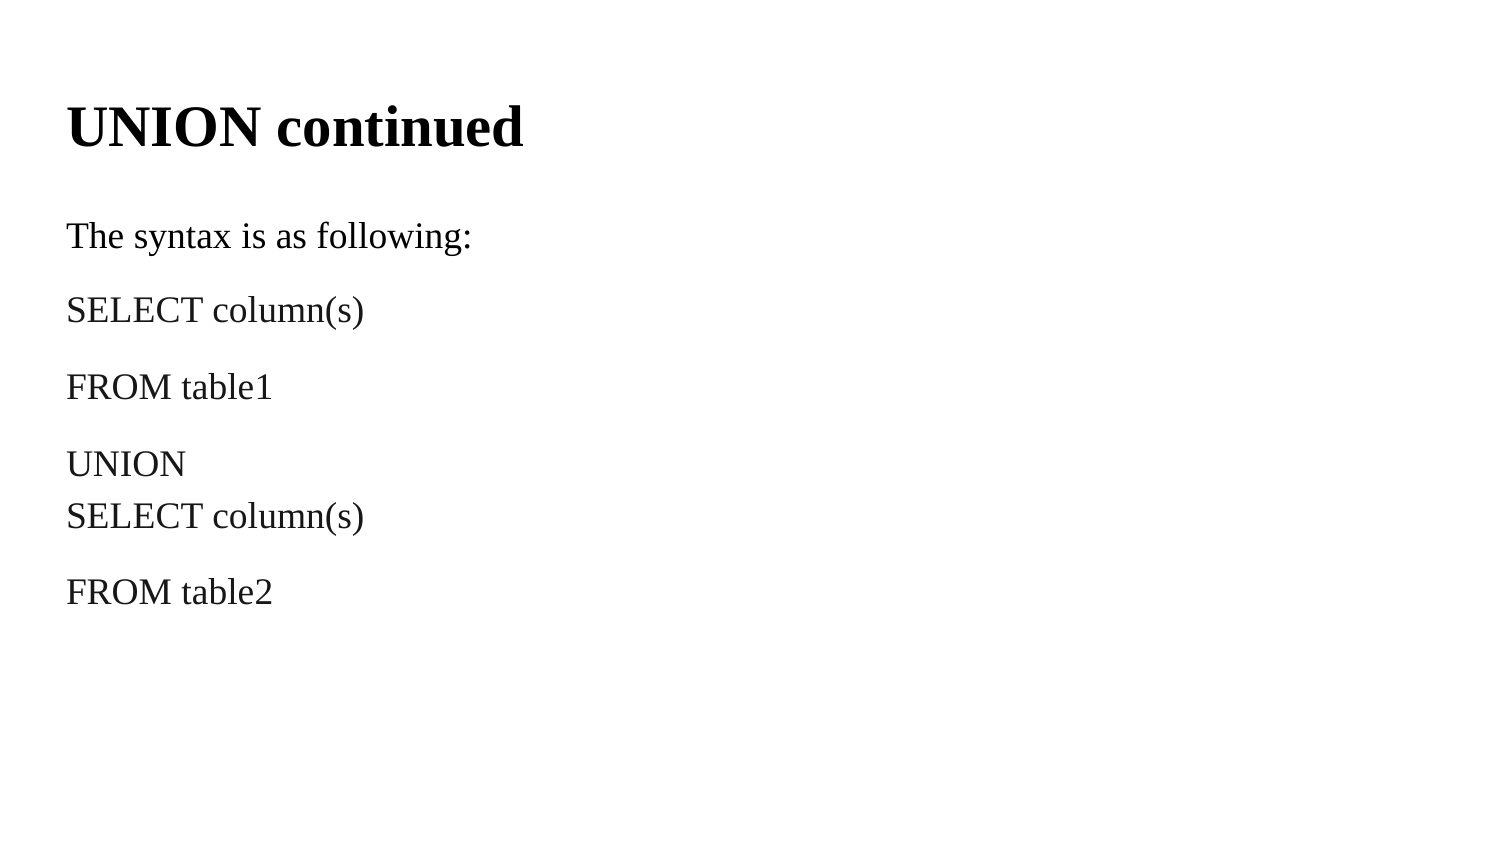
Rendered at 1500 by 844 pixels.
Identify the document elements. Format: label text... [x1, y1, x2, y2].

list The syntax is as following: SELECT column(s) FROM table1 UNION SELECT column(s) FROM table2 [51, 189, 1449, 750]
title UNION continued [51, 72, 1449, 167]
